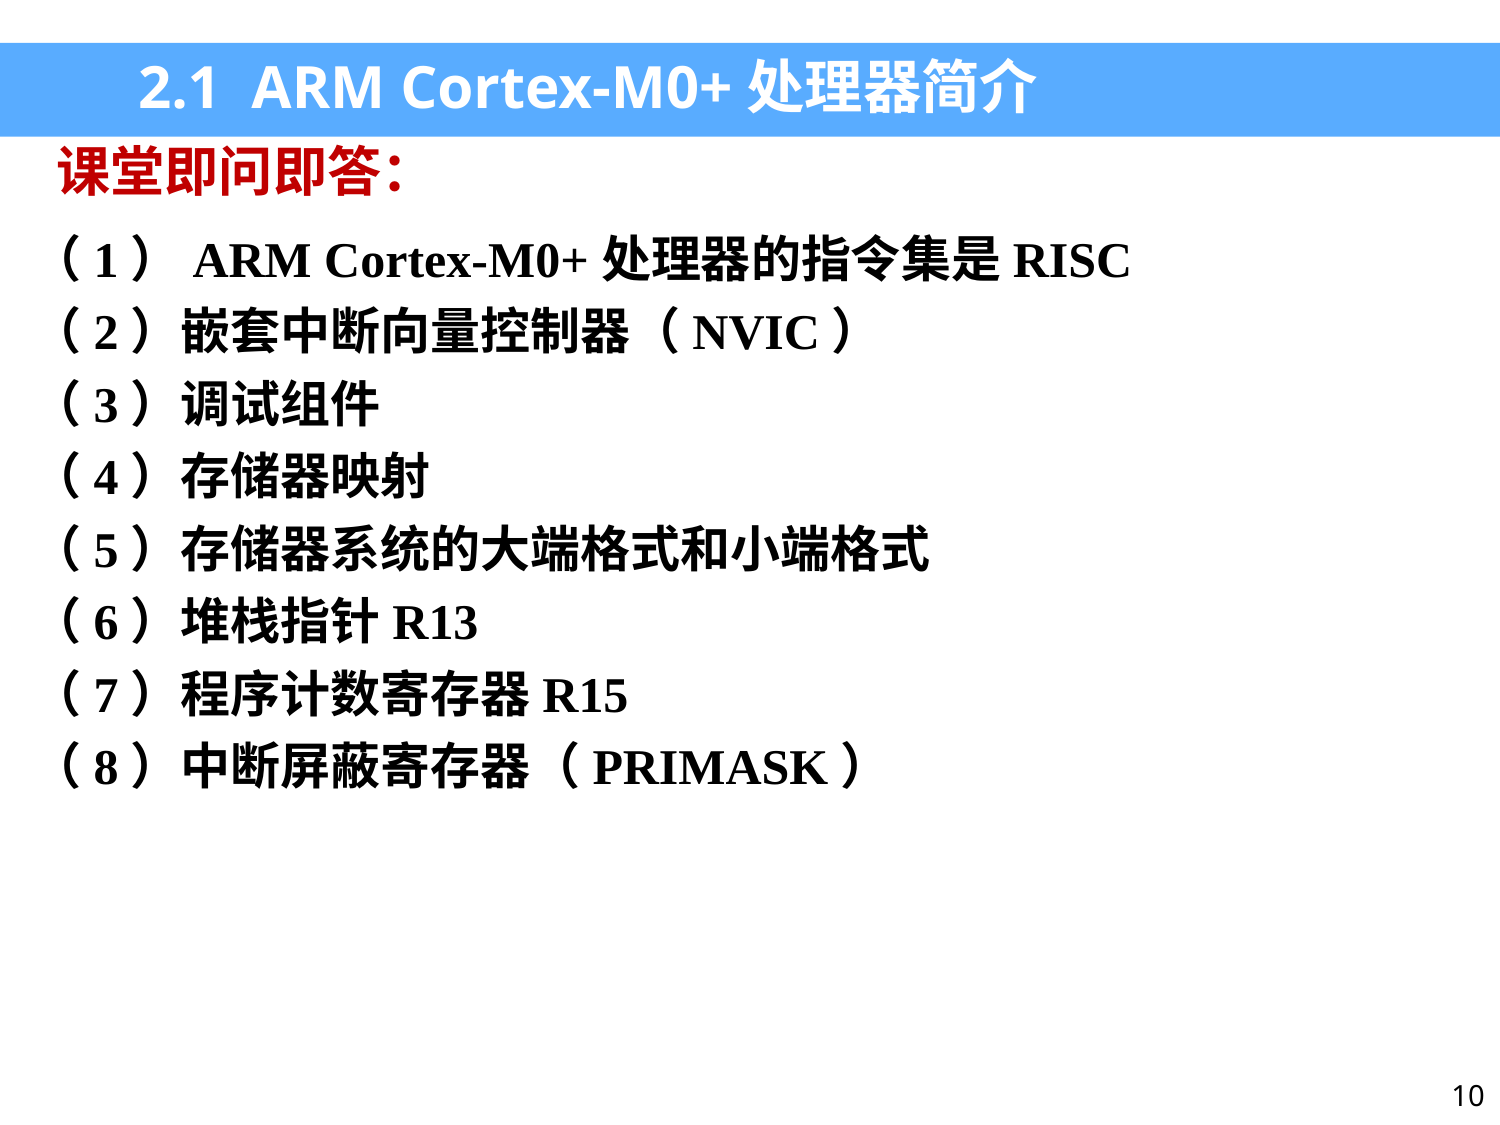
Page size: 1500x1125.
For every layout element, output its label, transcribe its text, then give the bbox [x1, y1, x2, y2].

text_box （1）ARM Cortex-M0+处理器的指令集是RISC （2）嵌套中断向量控制器（NVIC） （3）调试组件 （4）存储器映射 （5）存储器系统的大端格式和小端格式 （6）堆栈指针R13 （7）程序计数寄存器R15 （8）中断屏蔽寄存器（PRIMASK） [16, 219, 1436, 803]
text_box 2.1 ARM Cortex-M0+处理器简介 [123, 42, 1053, 128]
text_box 课堂即问即答： [41, 129, 851, 210]
slide_number 10 [1149, 1049, 1500, 1125]
